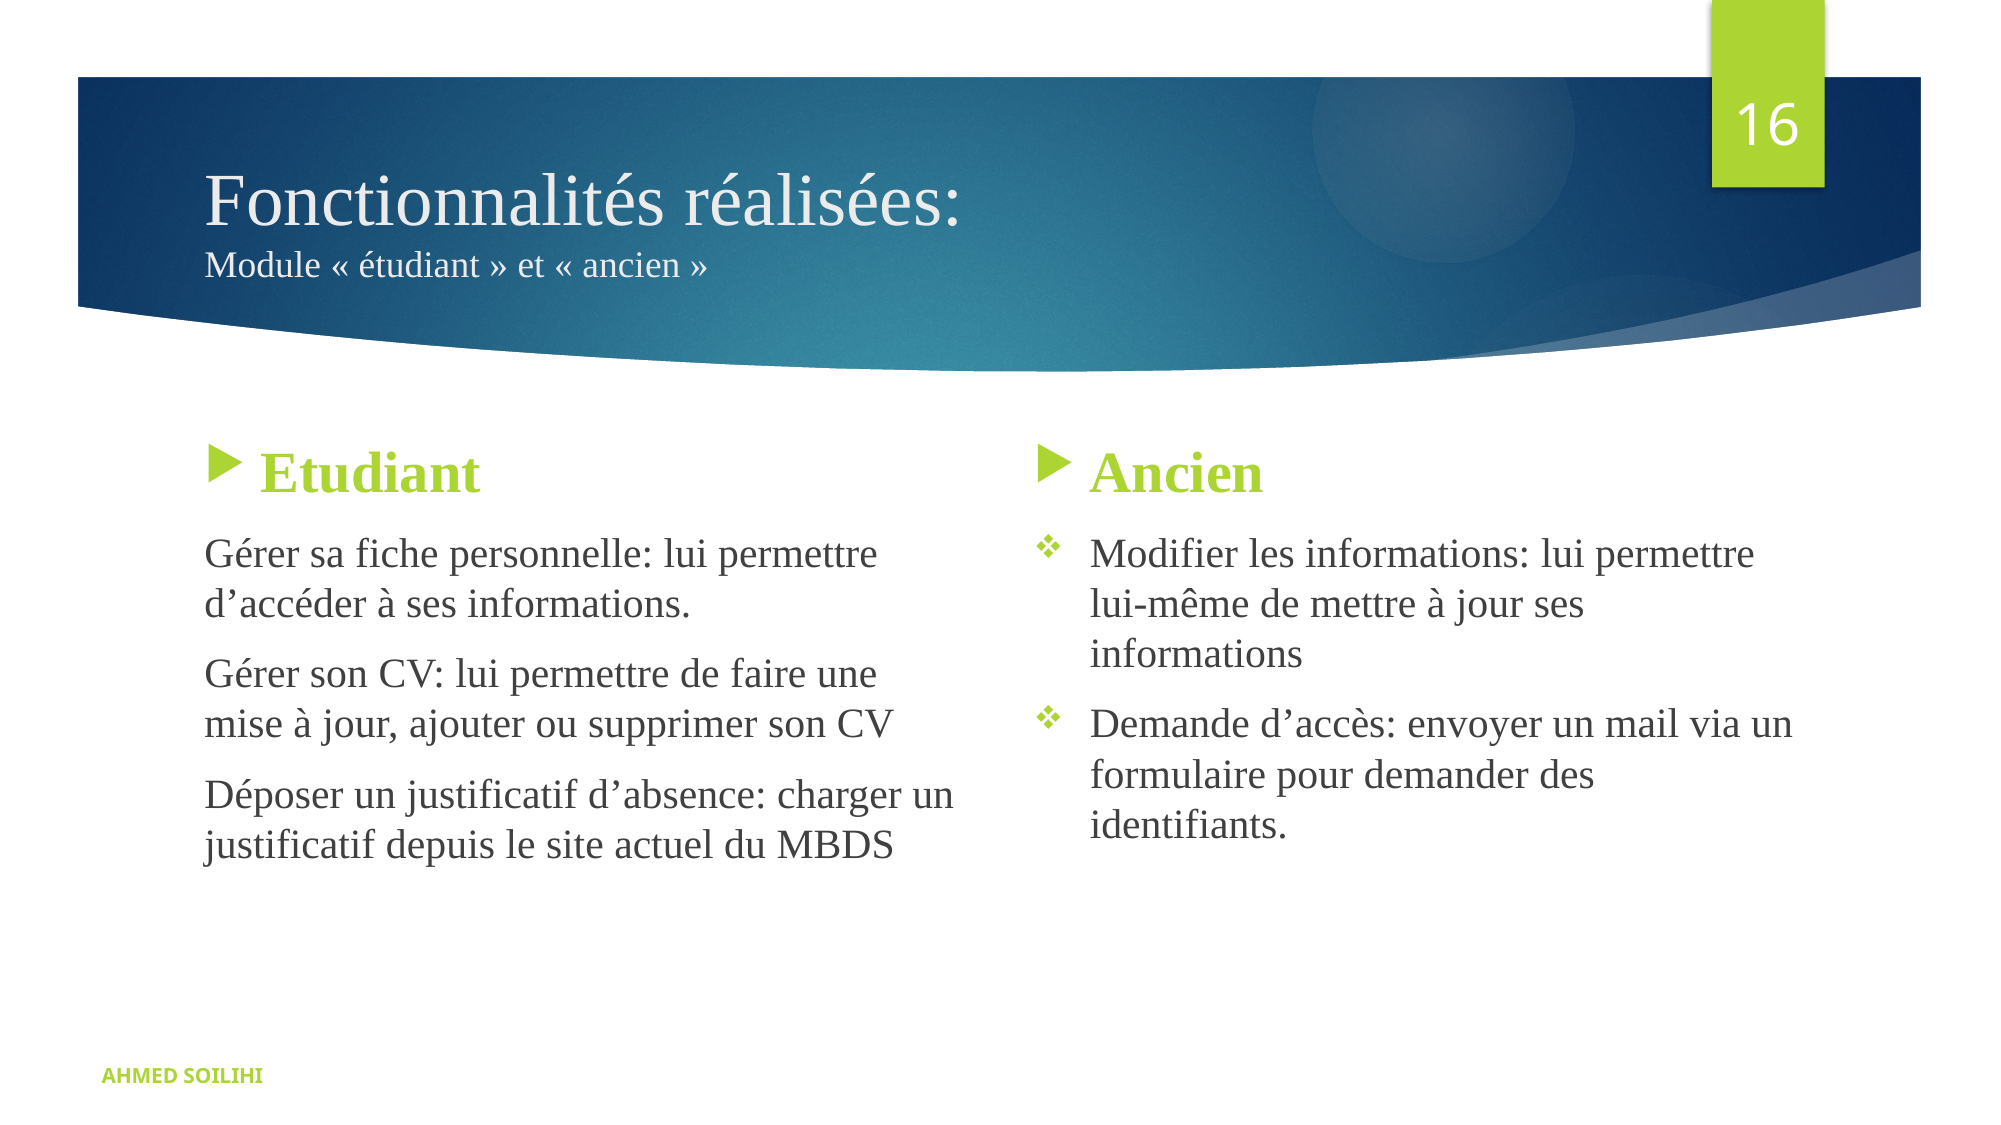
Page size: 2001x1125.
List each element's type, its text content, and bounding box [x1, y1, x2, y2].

title Fonctionnalités réalisées: Module « étudiant » et « ancien » [189, 159, 1627, 276]
slide_number 16 [1698, 48, 1836, 175]
footer AHMED SOILIHI [86, 1048, 720, 1099]
list Ancien Modifier les informations: lui permettre lui-même de mettre à jour ses informations Demande d’accès: envoyer un mail via un formulaire pour demander des identifiants. [1018, 427, 1810, 1032]
list Etudiant Gérer sa fiche personnelle: lui permettre d’accéder à ses informations. Gérer son CV: lui permettre de faire une mise à jour, ajouter ou supprimer son CV Déposer un justificatif d’absence: charger un justificatif depuis le site actuel du MBDS [189, 427, 981, 988]
